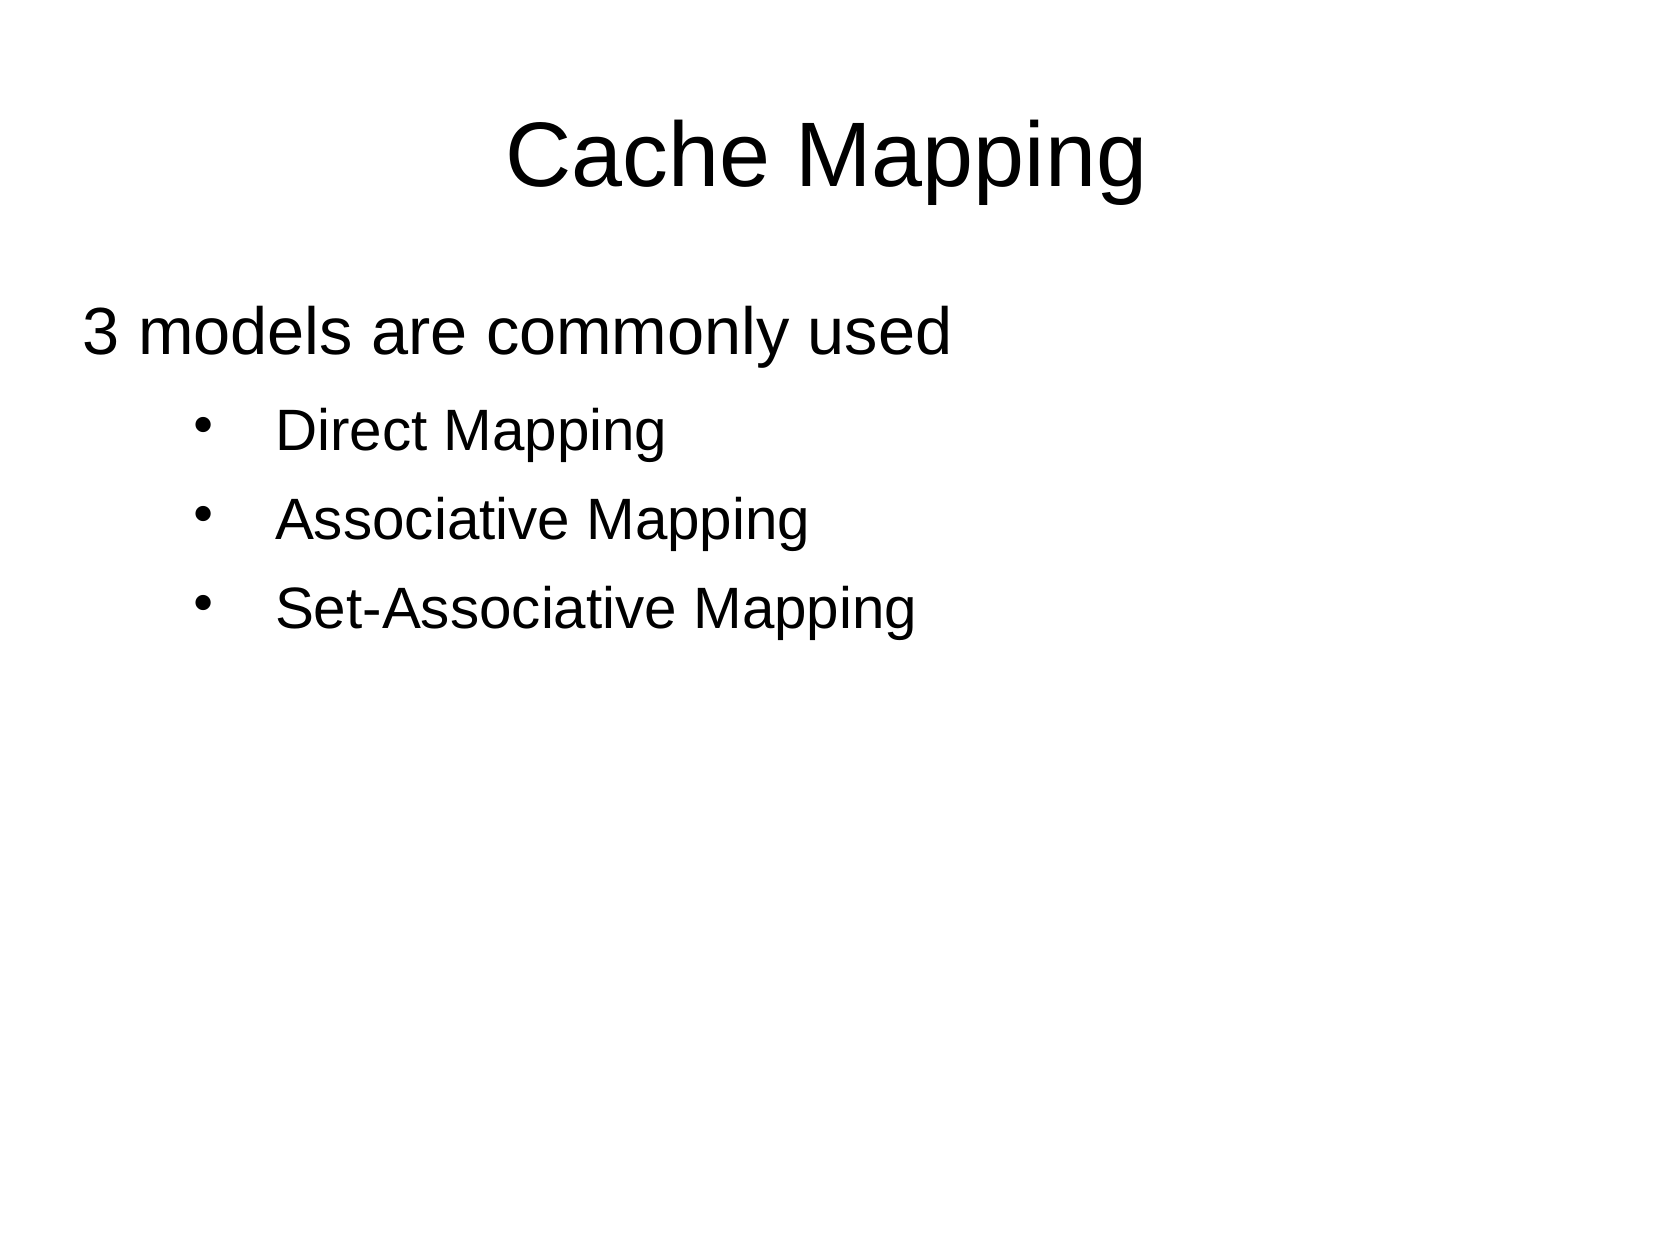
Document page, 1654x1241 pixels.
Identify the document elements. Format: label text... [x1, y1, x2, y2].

list 3 models are commonly used Direct Mapping Associative Mapping Set-Associative Mapping [82, 289, 1571, 1109]
title Cache Mapping [82, 49, 1571, 257]
